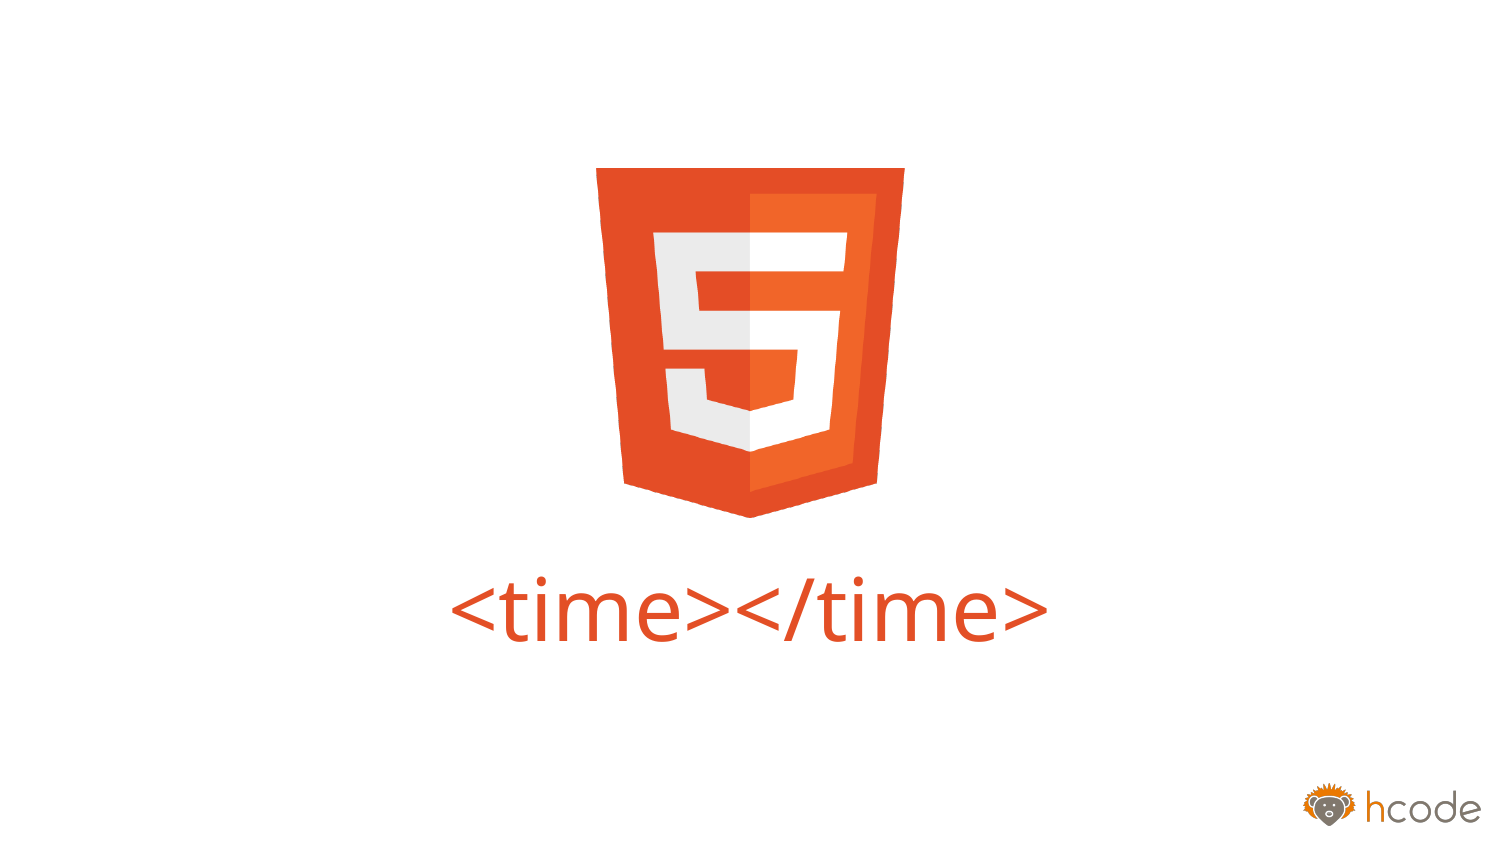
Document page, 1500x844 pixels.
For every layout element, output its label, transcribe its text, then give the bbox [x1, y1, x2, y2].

picture [1303, 783, 1482, 827]
picture [575, 168, 925, 518]
text_box <time></time> [107, 539, 1393, 668]
